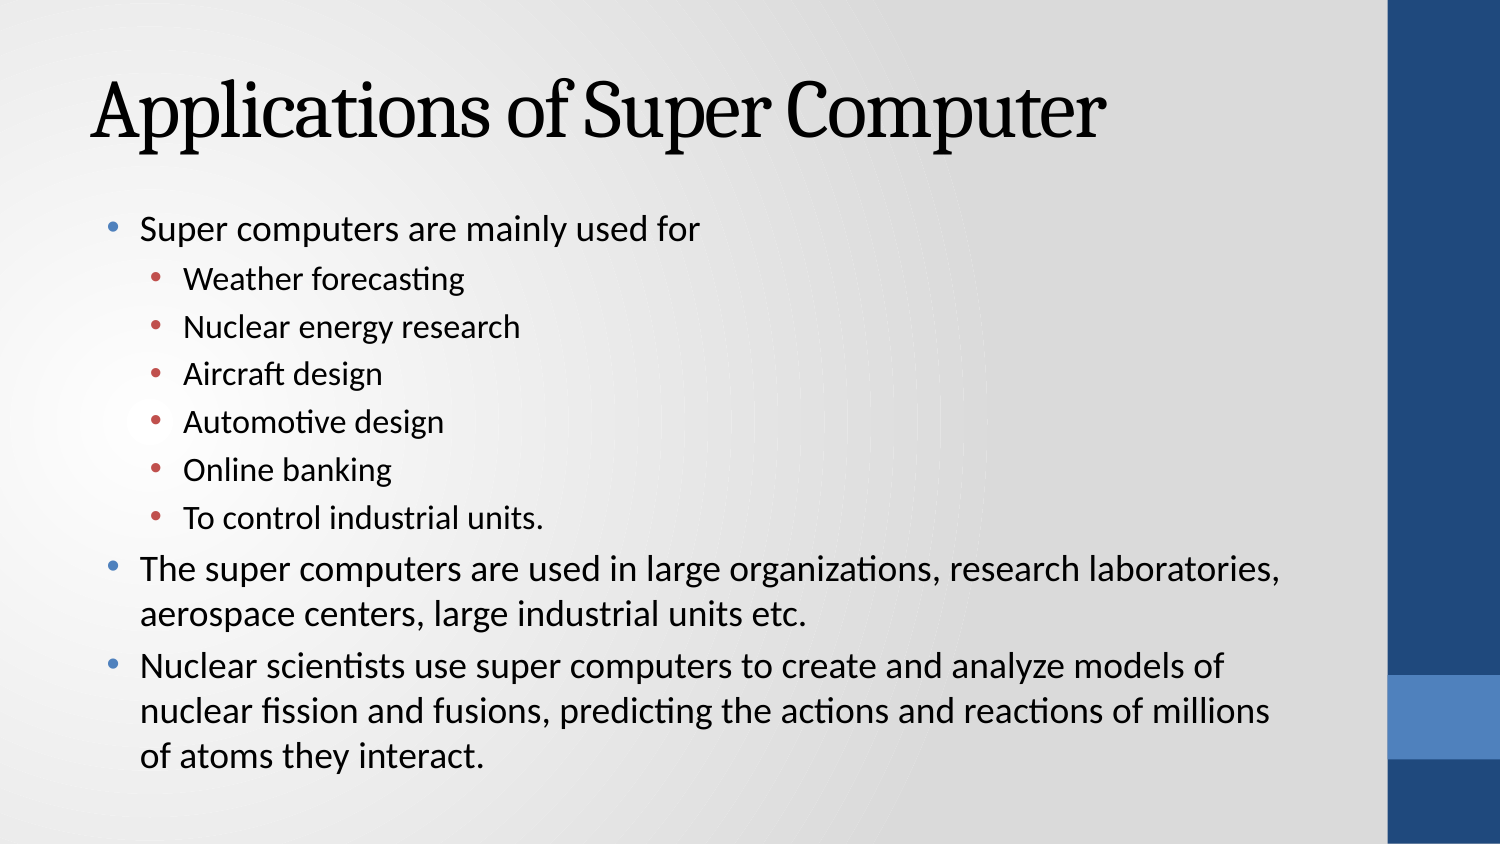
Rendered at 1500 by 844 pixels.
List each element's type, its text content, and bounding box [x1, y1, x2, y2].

list Super computers are mainly used for Weather forecasting Nuclear energy research Aircraft design Automotive design Online banking To control industrial units. The super computers are used in large organizations, research laboratories, aerospace centers, large industrial units etc. Nuclear scientists use super computers to create and analyze models of nuclear fission and fusions, predicting the actions and reactions of millions of atoms they interact. [75, 196, 1325, 788]
title Applications of Super Computer [75, 33, 1325, 175]
